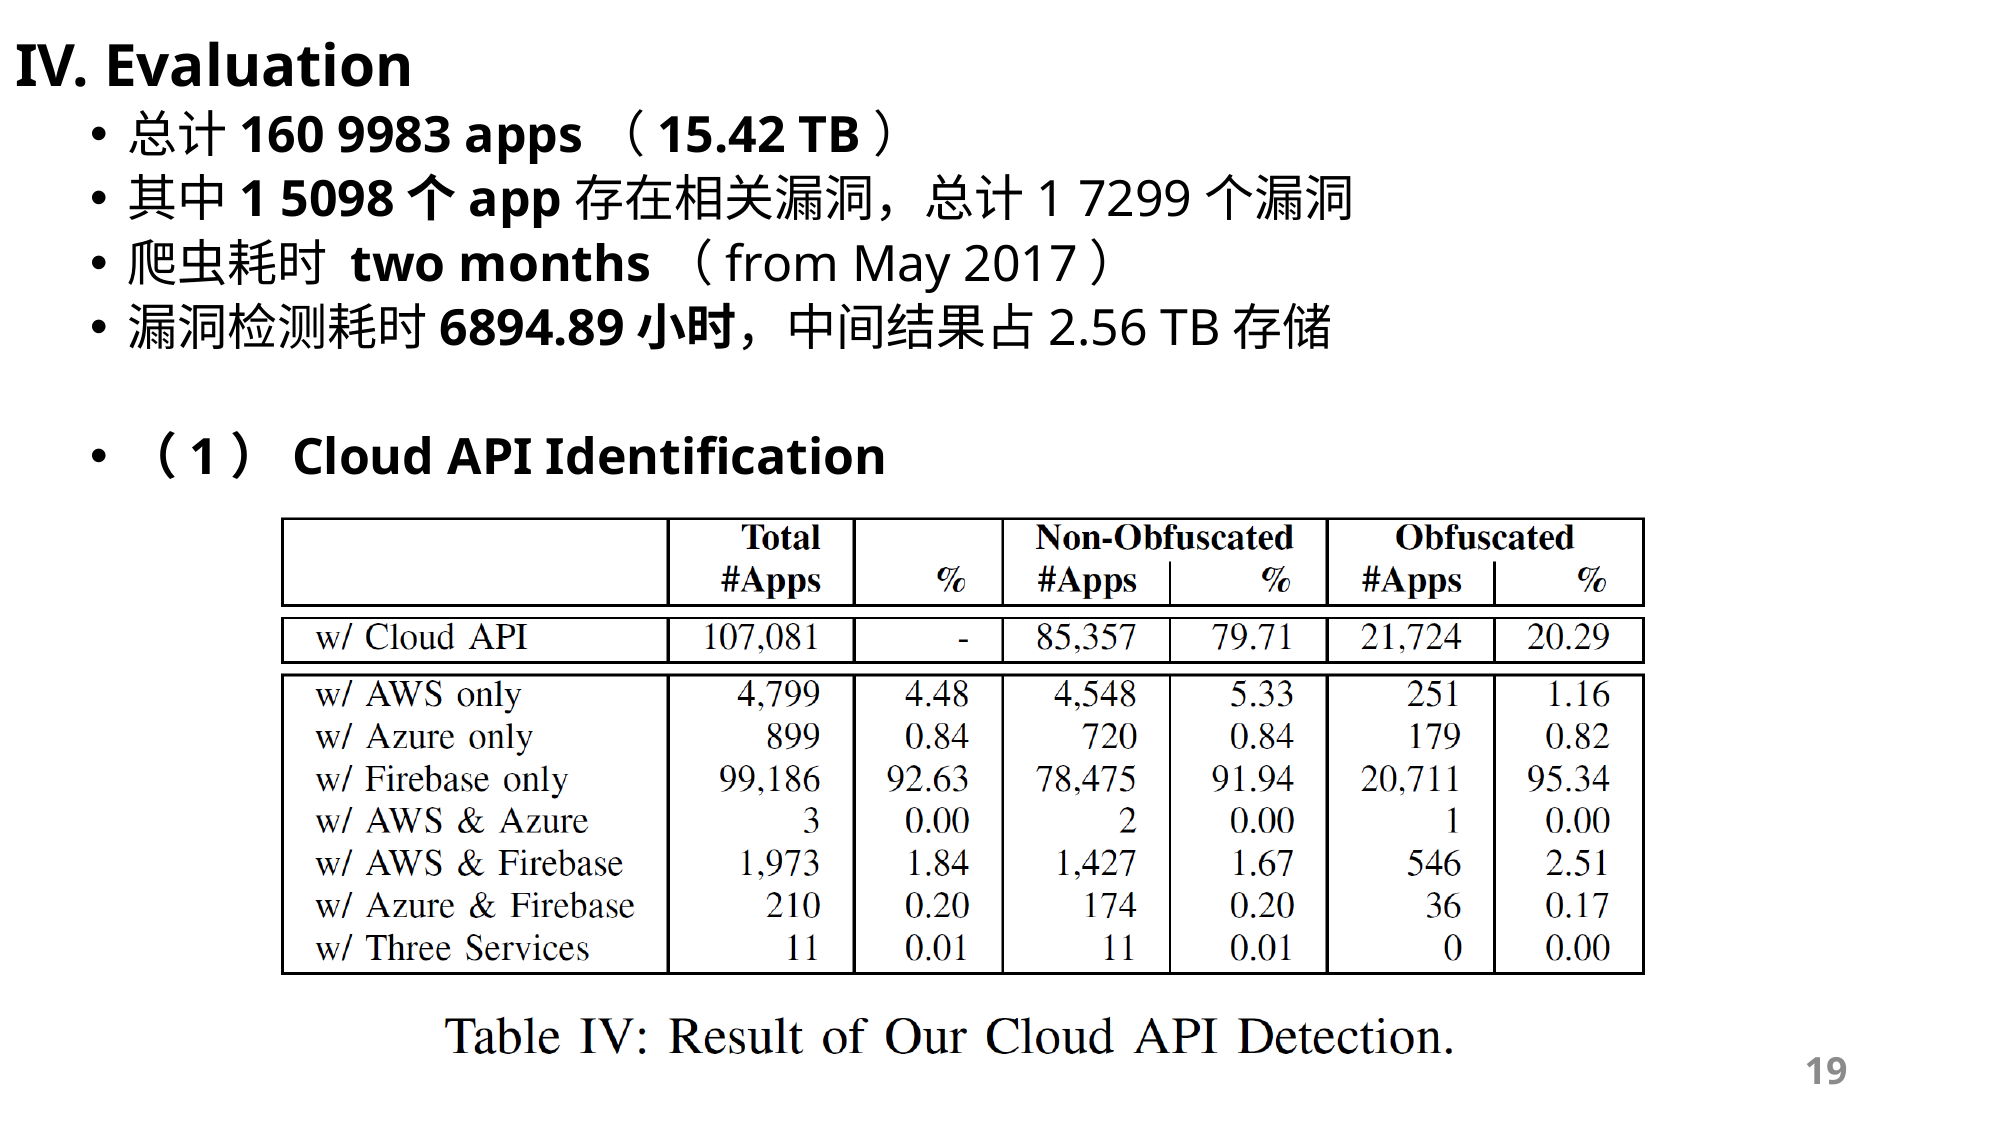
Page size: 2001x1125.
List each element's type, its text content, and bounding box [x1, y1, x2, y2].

list IV. Evaluation 总计160 9983 apps（15.42 TB） 其中1 5098个app存在相关漏洞，总计1 7299个漏洞 爬虫耗时 two months（from May 2017） 漏洞检测耗时6894.89小时，中间结果占2.56 TB存储 （1）Cloud API Identification [0, 28, 2000, 1125]
picture [268, 487, 1664, 1069]
slide_number 19 [1412, 1042, 1863, 1103]
